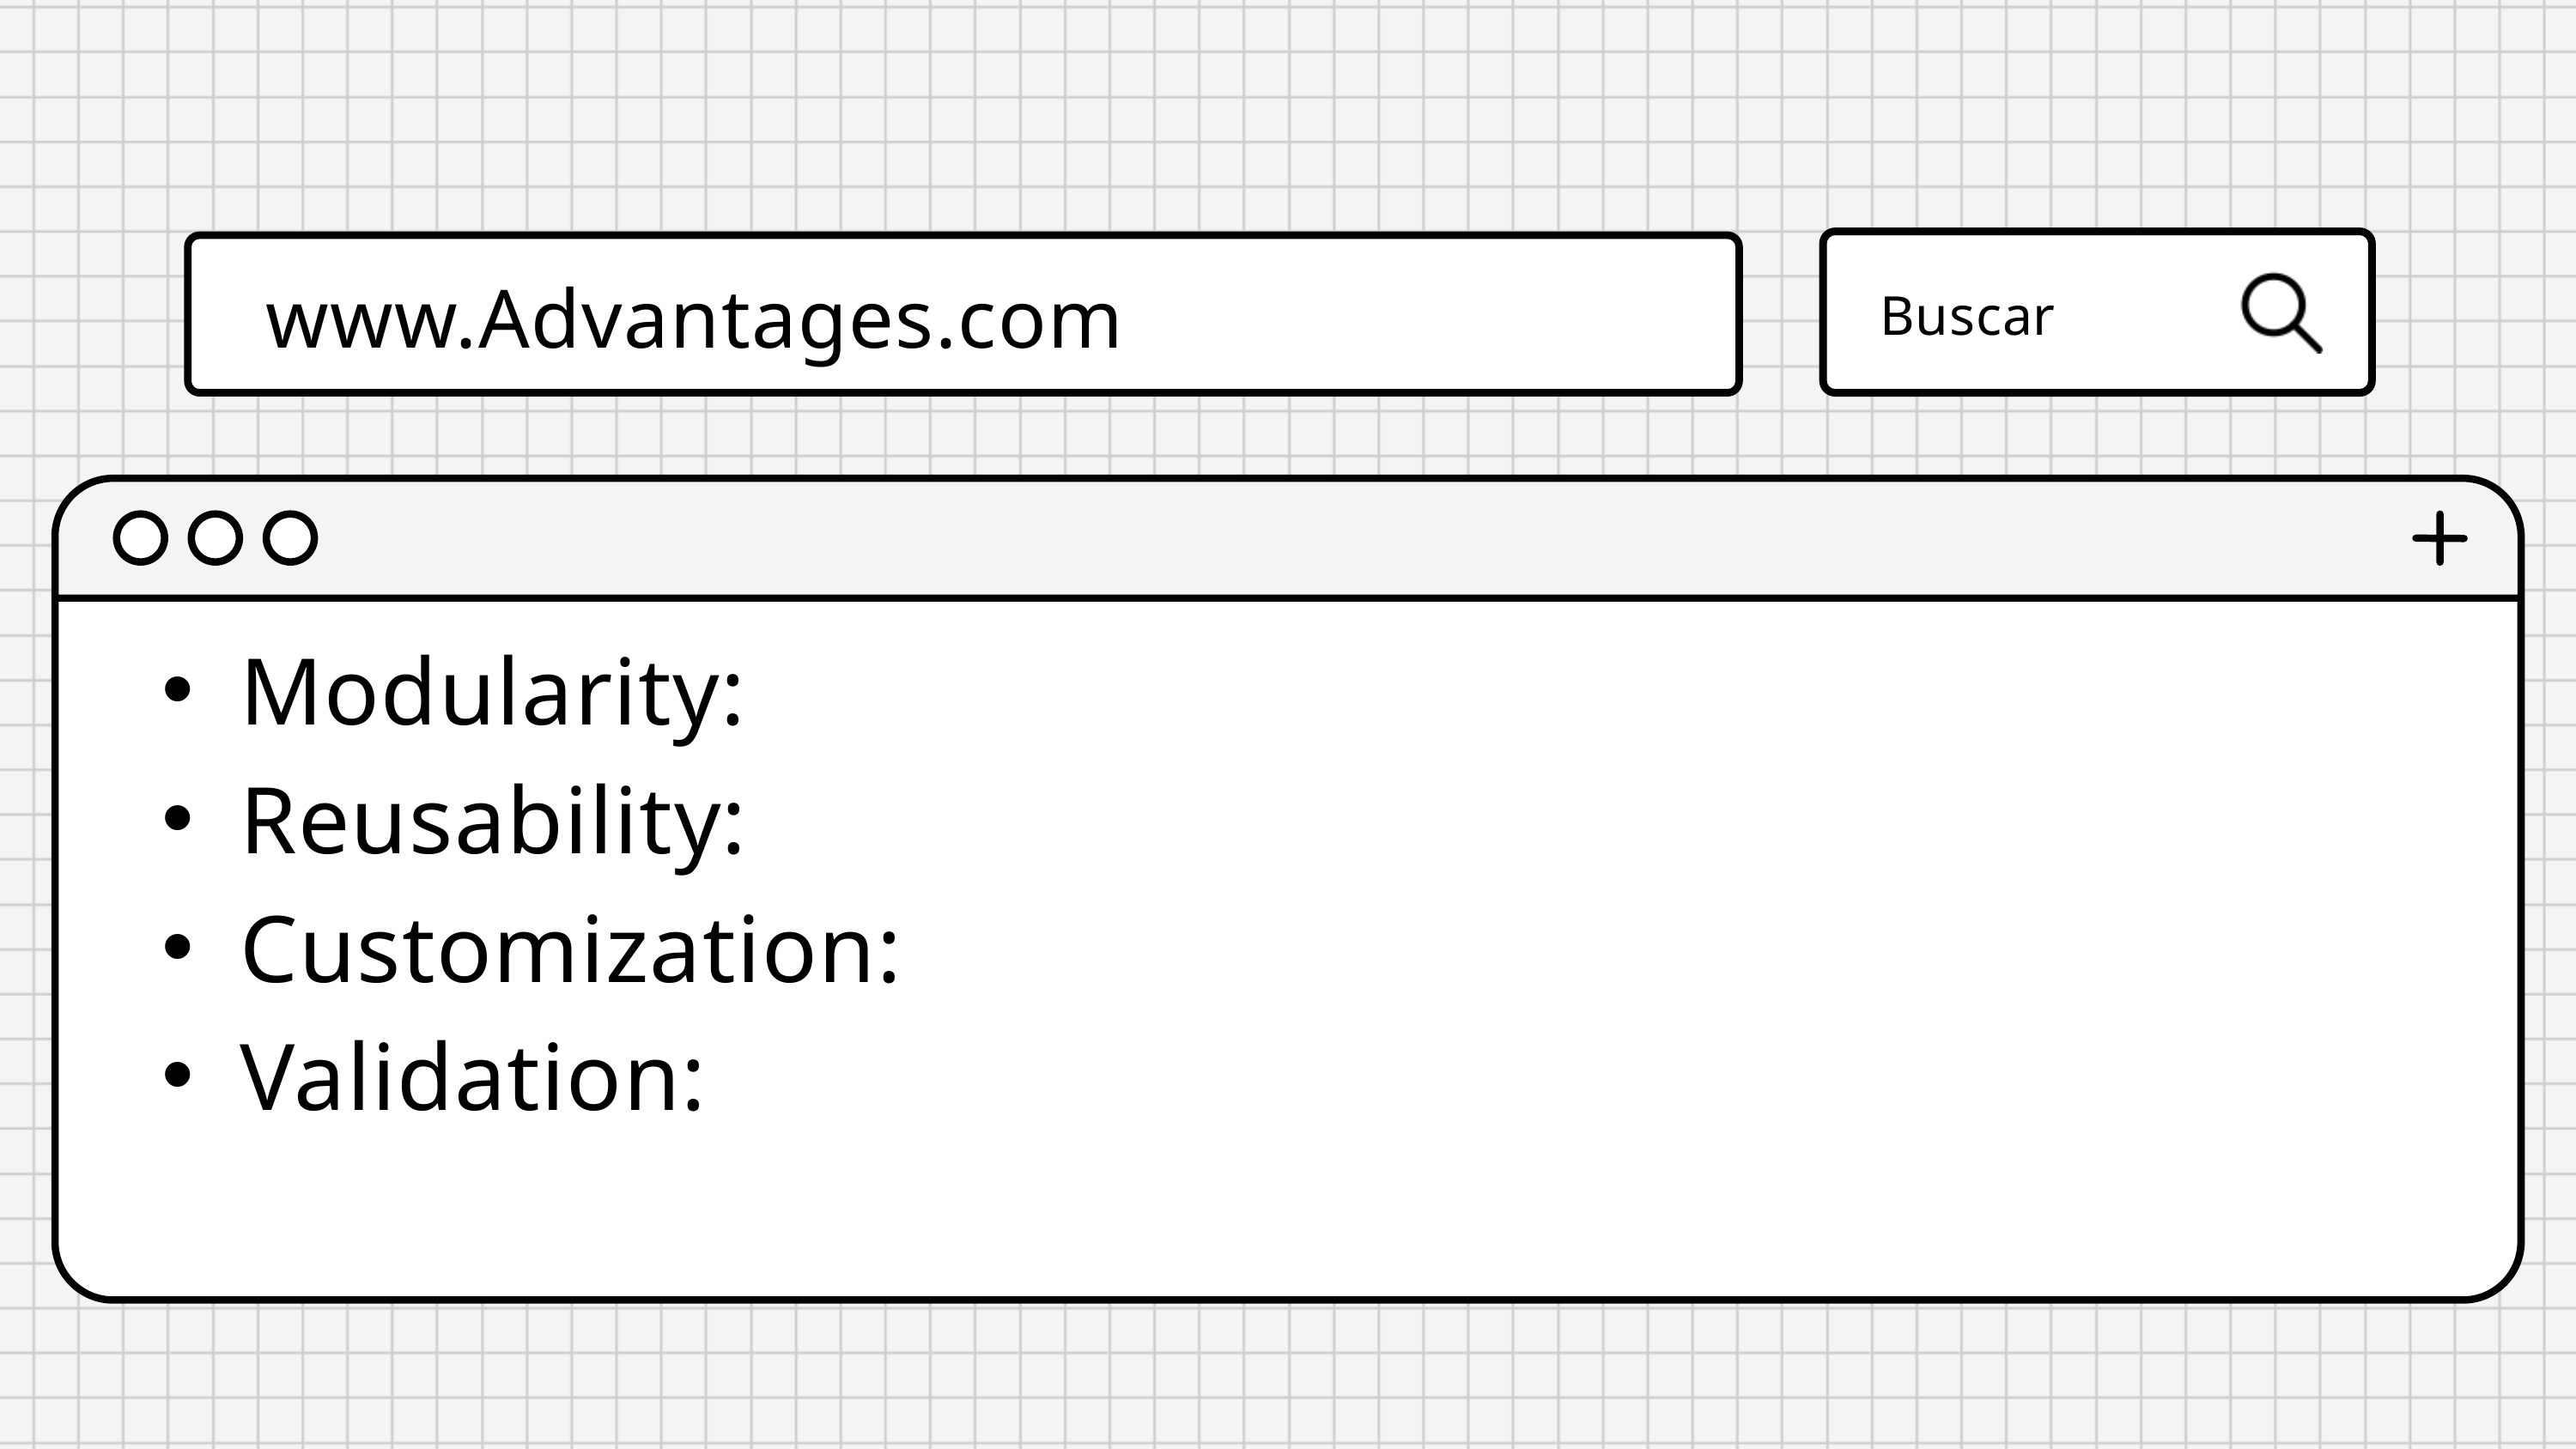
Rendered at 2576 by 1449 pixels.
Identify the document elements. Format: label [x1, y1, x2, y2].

text_box [0, 0, 2576, 1449]
text_box [184, 231, 1743, 397]
text_box [1819, 227, 2377, 397]
text_box [51, 474, 2525, 1304]
